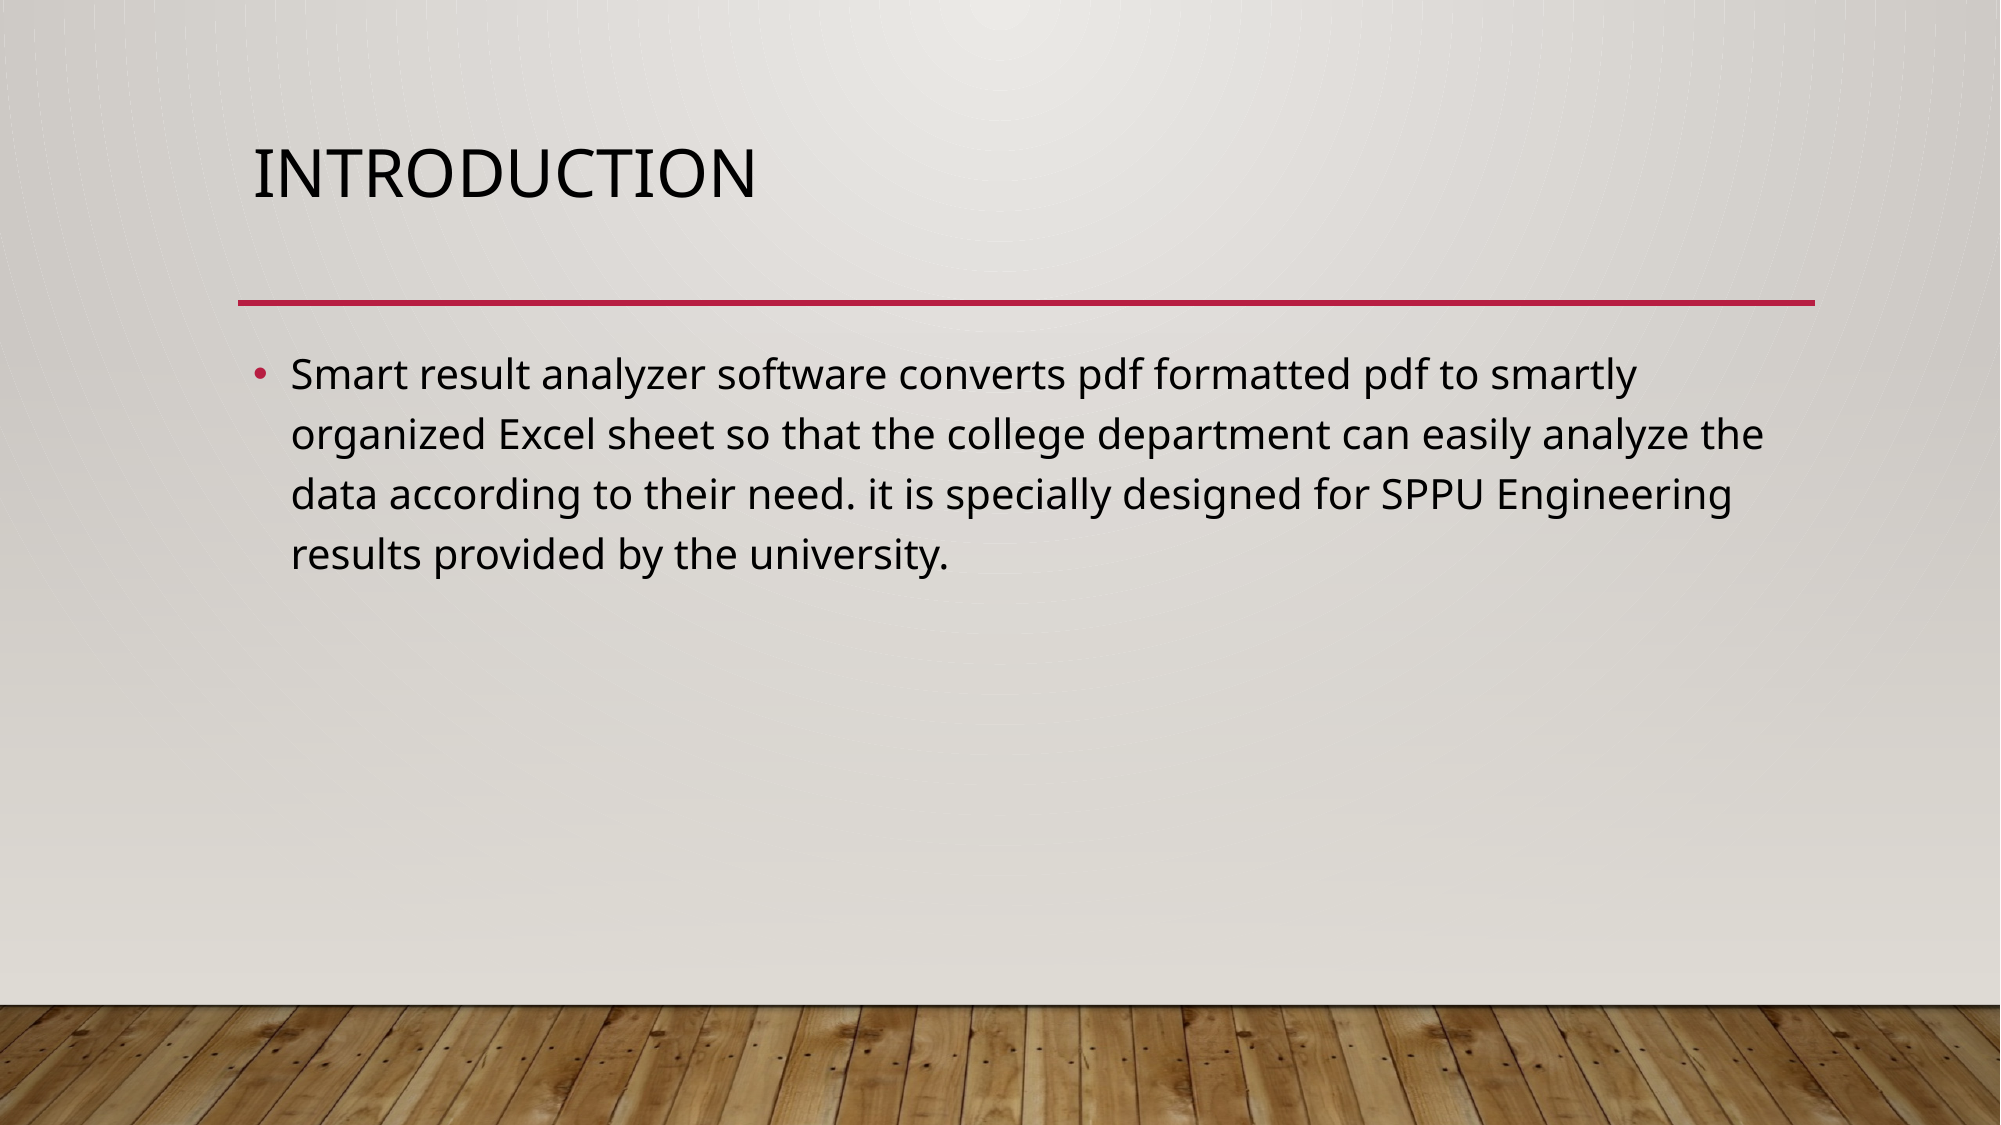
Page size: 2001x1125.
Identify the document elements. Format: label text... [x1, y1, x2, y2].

list Smart result analyzer software converts pdf formatted pdf to smartly organized Excel sheet so that the college department can easily analyze the data according to their need. it is specially designed for SPPU Engineering results provided by the university. [238, 330, 1814, 897]
title iNTRODUCTION [238, 131, 1814, 305]
picture [0, 1005, 2000, 1125]
